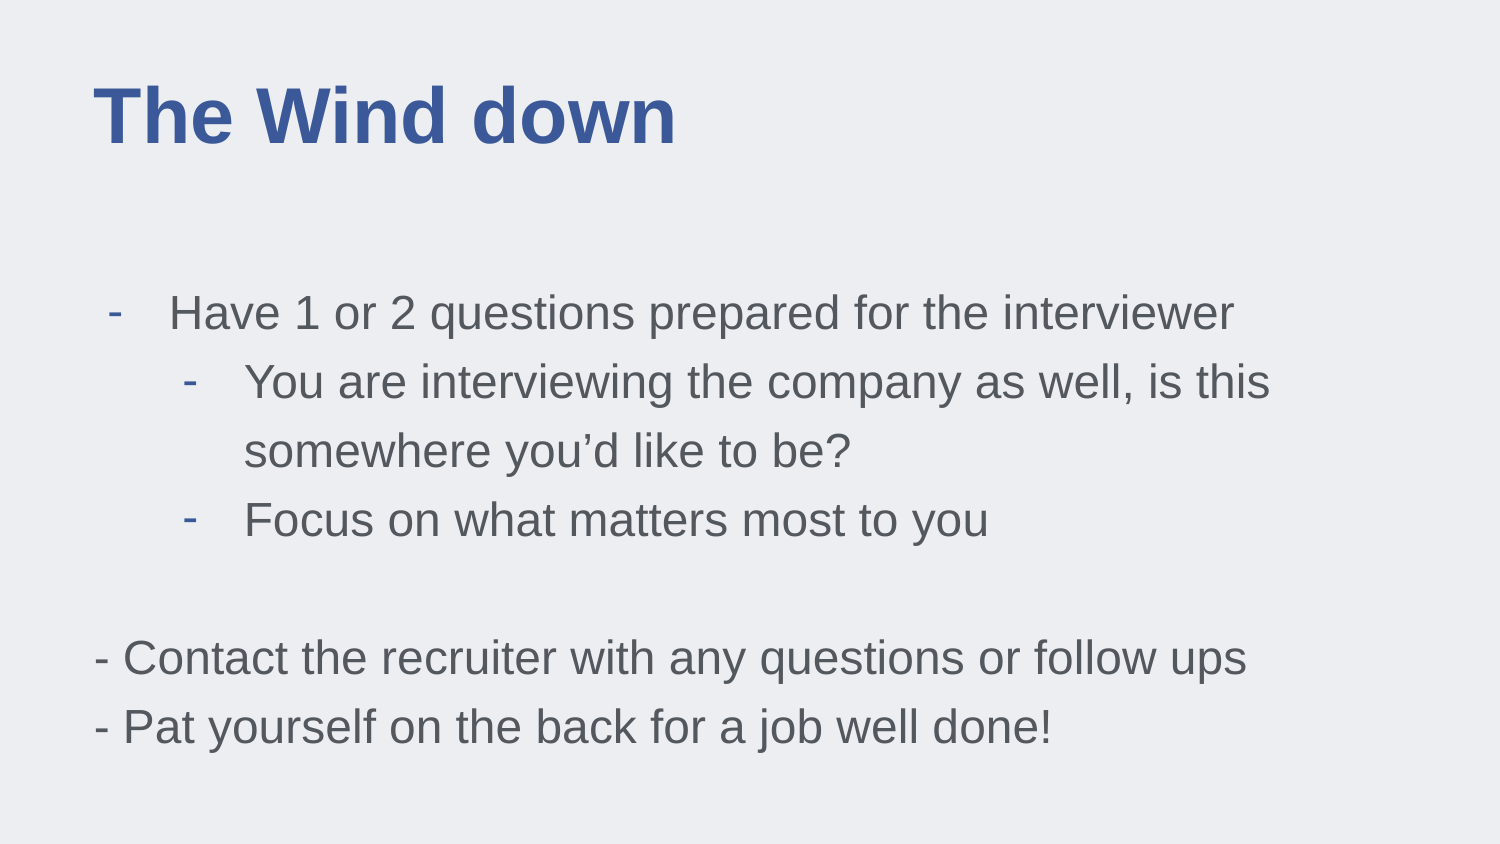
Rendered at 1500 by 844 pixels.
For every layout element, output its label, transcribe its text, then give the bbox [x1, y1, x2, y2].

title The Wind down [93, 64, 1407, 178]
list Have 1 or 2 questions prepared for the interviewer You are interviewing the company as well, is this somewhere you’d like to be? Focus on what matters most to you - Contact the recruiter with any questions or follow ups - Pat yourself on the back for a job well done! [93, 270, 1452, 812]
